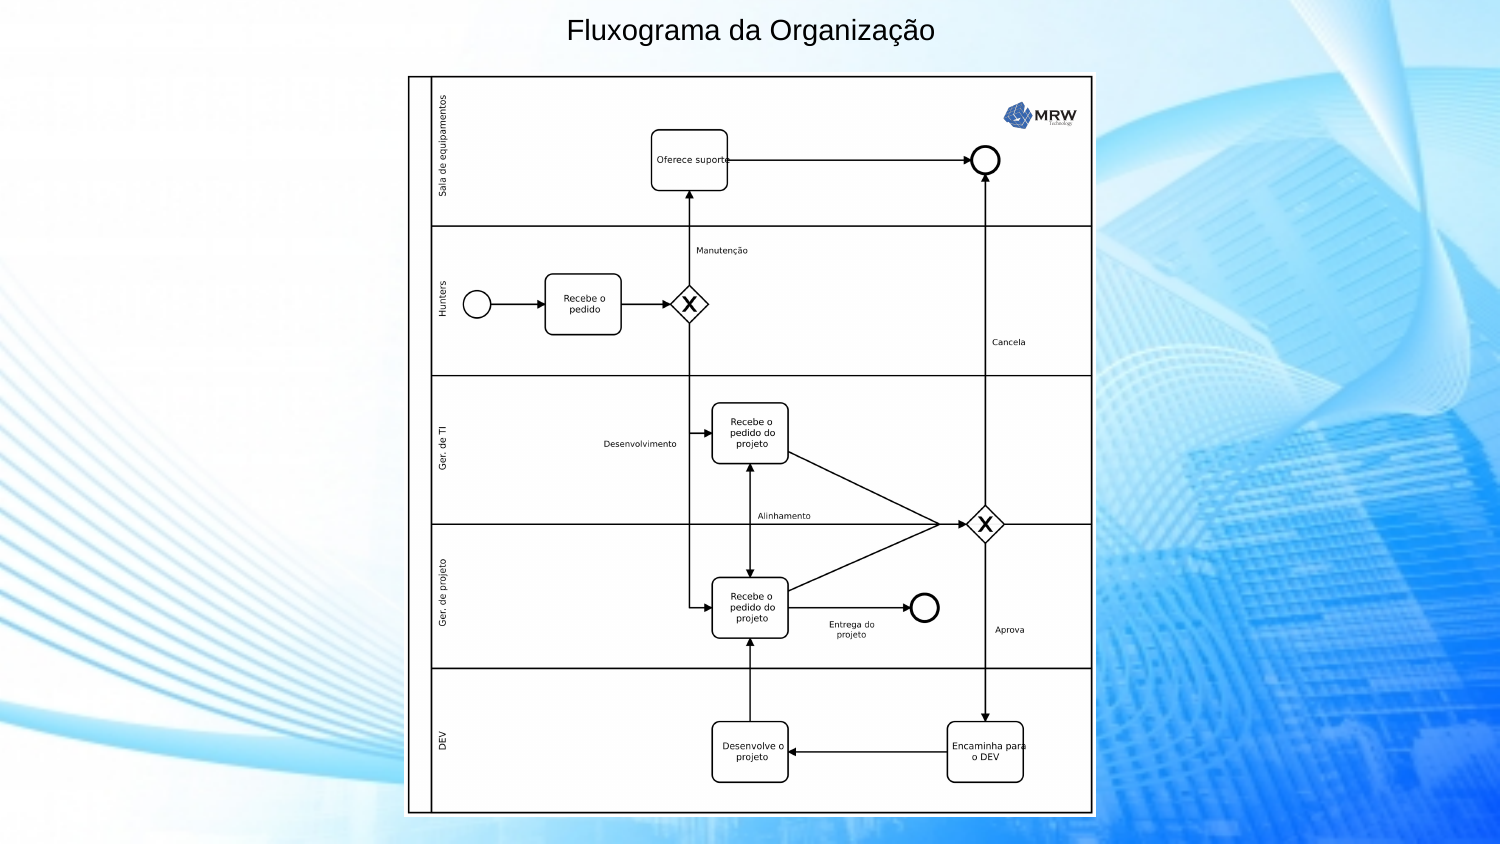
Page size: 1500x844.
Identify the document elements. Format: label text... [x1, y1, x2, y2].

text_box Fluxograma da Organização [38, 8, 1464, 50]
picture [0, 0, 1500, 844]
